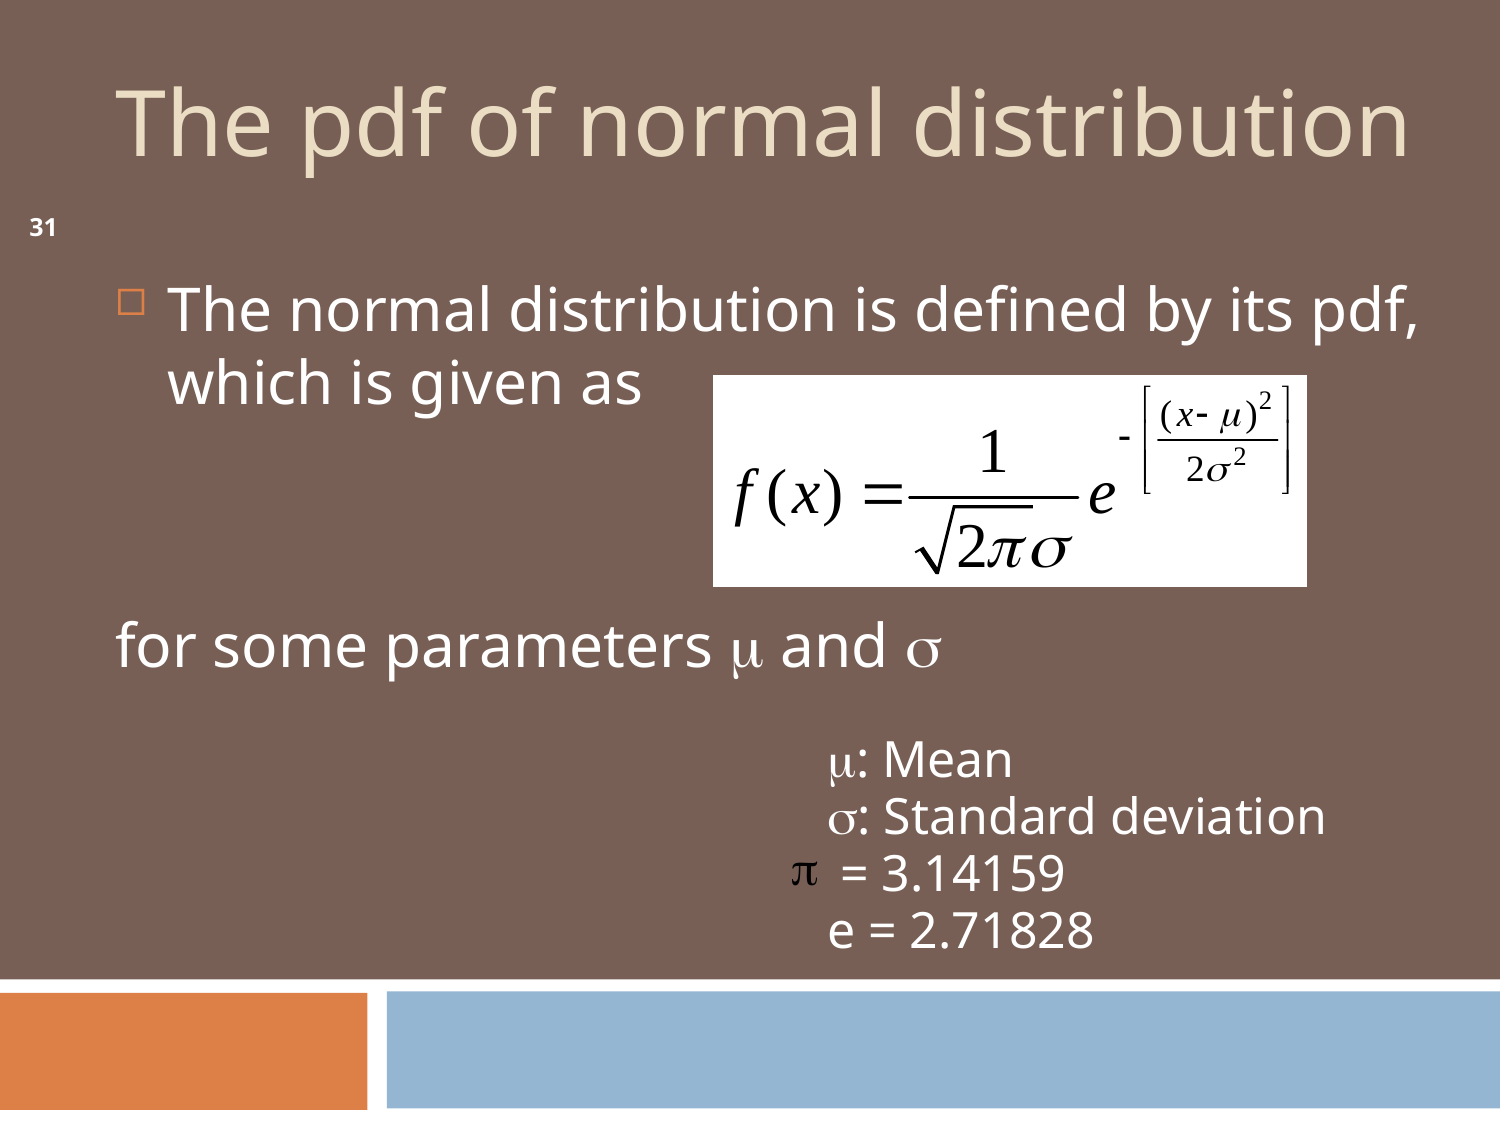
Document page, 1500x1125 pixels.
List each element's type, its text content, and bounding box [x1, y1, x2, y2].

title The pdf of normal distribution [100, 37, 1439, 201]
text_box : Mean : Standard deviation = 3.14159 e = 2.71828 [737, 724, 1388, 968]
list The normal distribution is defined by its pdf, which is given as for some parameters  and  [100, 262, 1439, 1001]
slide_number 31 [0, 208, 88, 249]
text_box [712, 374, 1308, 588]
